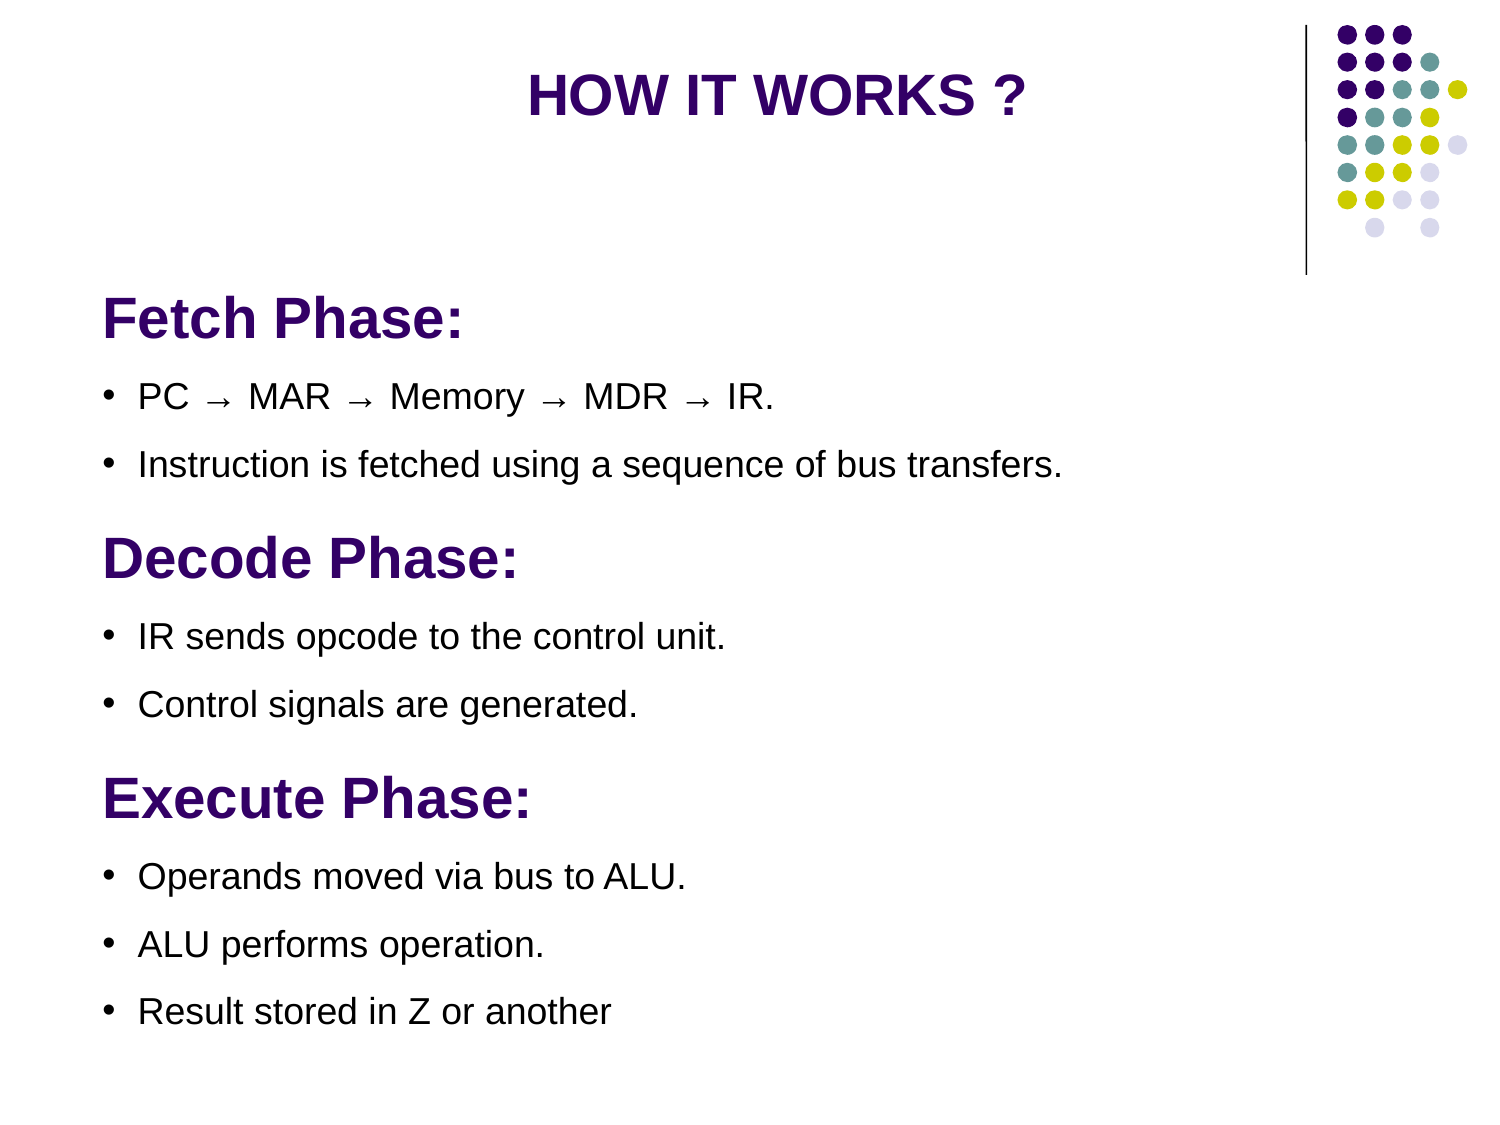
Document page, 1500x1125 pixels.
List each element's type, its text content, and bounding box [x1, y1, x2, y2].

text_box Fetch Phase: ﻿PC → MAR → Memory → MDR → IR. ﻿Instruction is fetched using a sequence of bus transfers. Decode Phase: ﻿IR sends opcode to the control unit. ﻿Control signals are generated. Execute Phase: ﻿Operands moved via bus to ALU. ﻿ALU performs operation. ﻿﻿Result stored in Z or another [87, 237, 1300, 1040]
text_box HOW IT WORKS ? [512, 50, 1263, 135]
